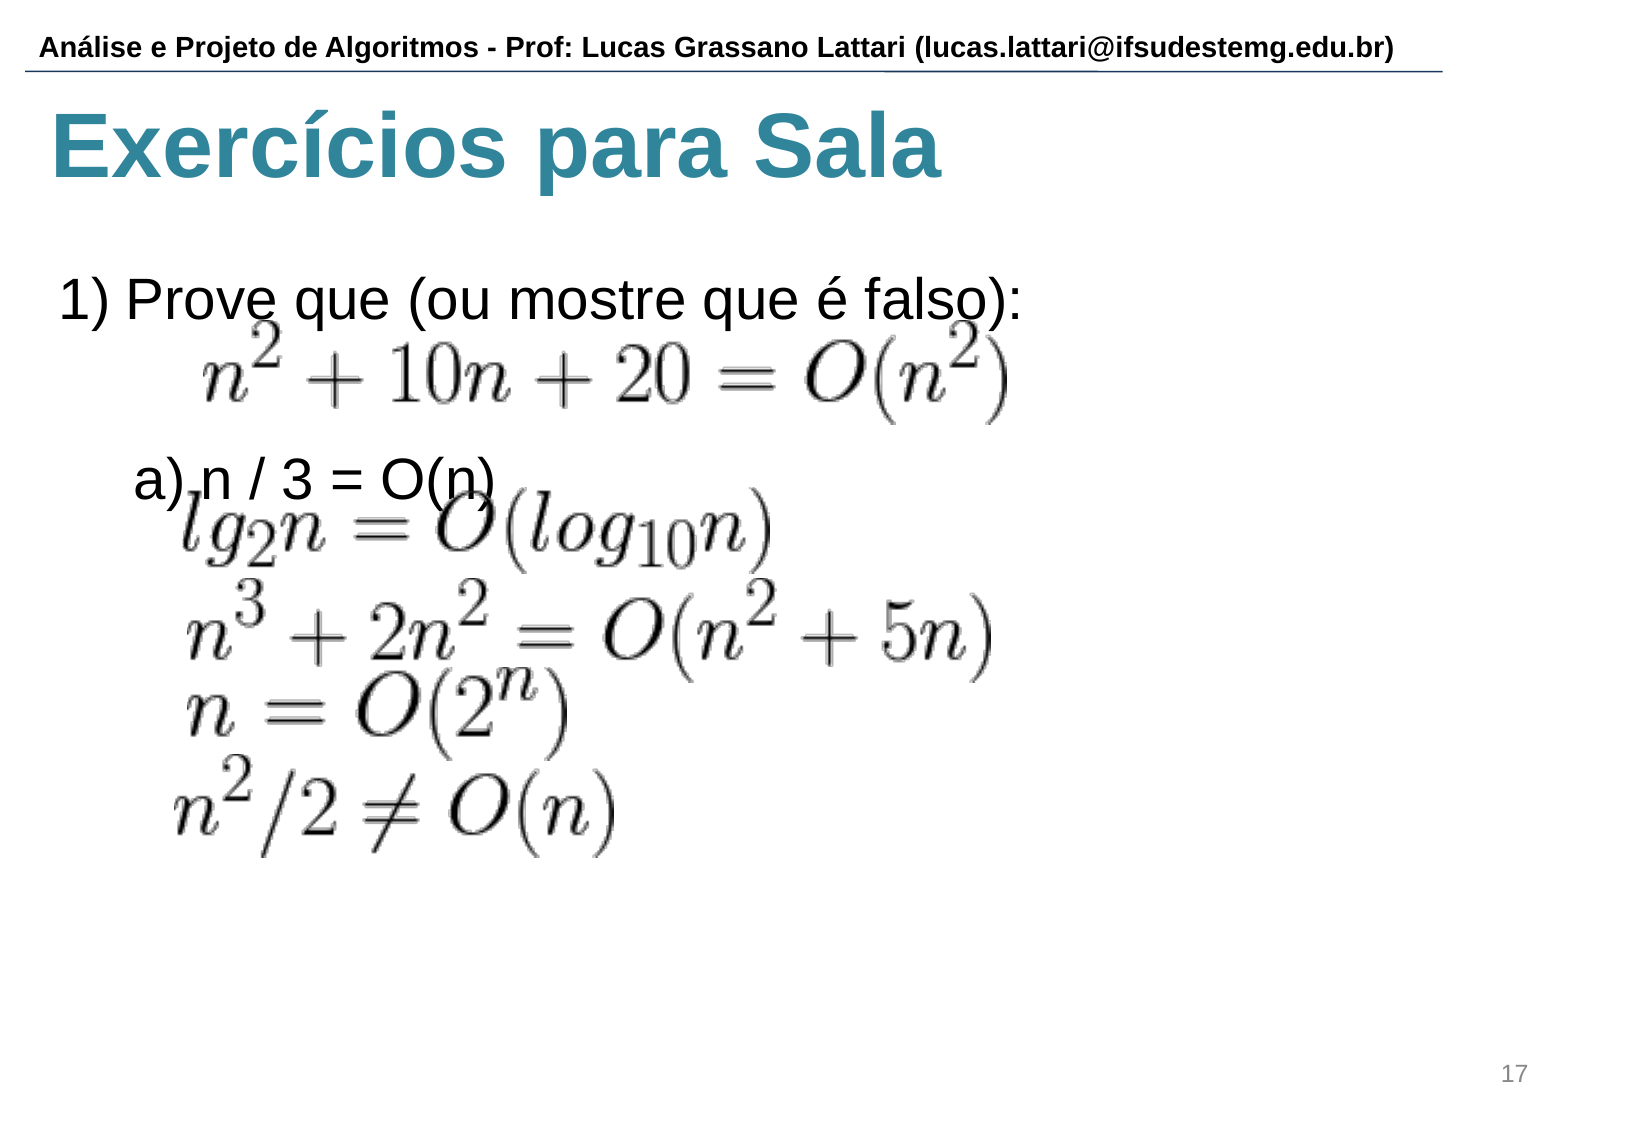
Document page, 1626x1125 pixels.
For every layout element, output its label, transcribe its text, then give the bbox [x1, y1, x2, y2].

picture [182, 487, 771, 574]
title Exercícios para Sala [35, 78, 1544, 183]
slide_number ‹#› [1164, 1042, 1544, 1103]
picture [174, 578, 991, 859]
picture [203, 320, 1007, 426]
list Prove que (ou mostre que é falso): n / 3 = O(n) [35, 243, 1523, 998]
